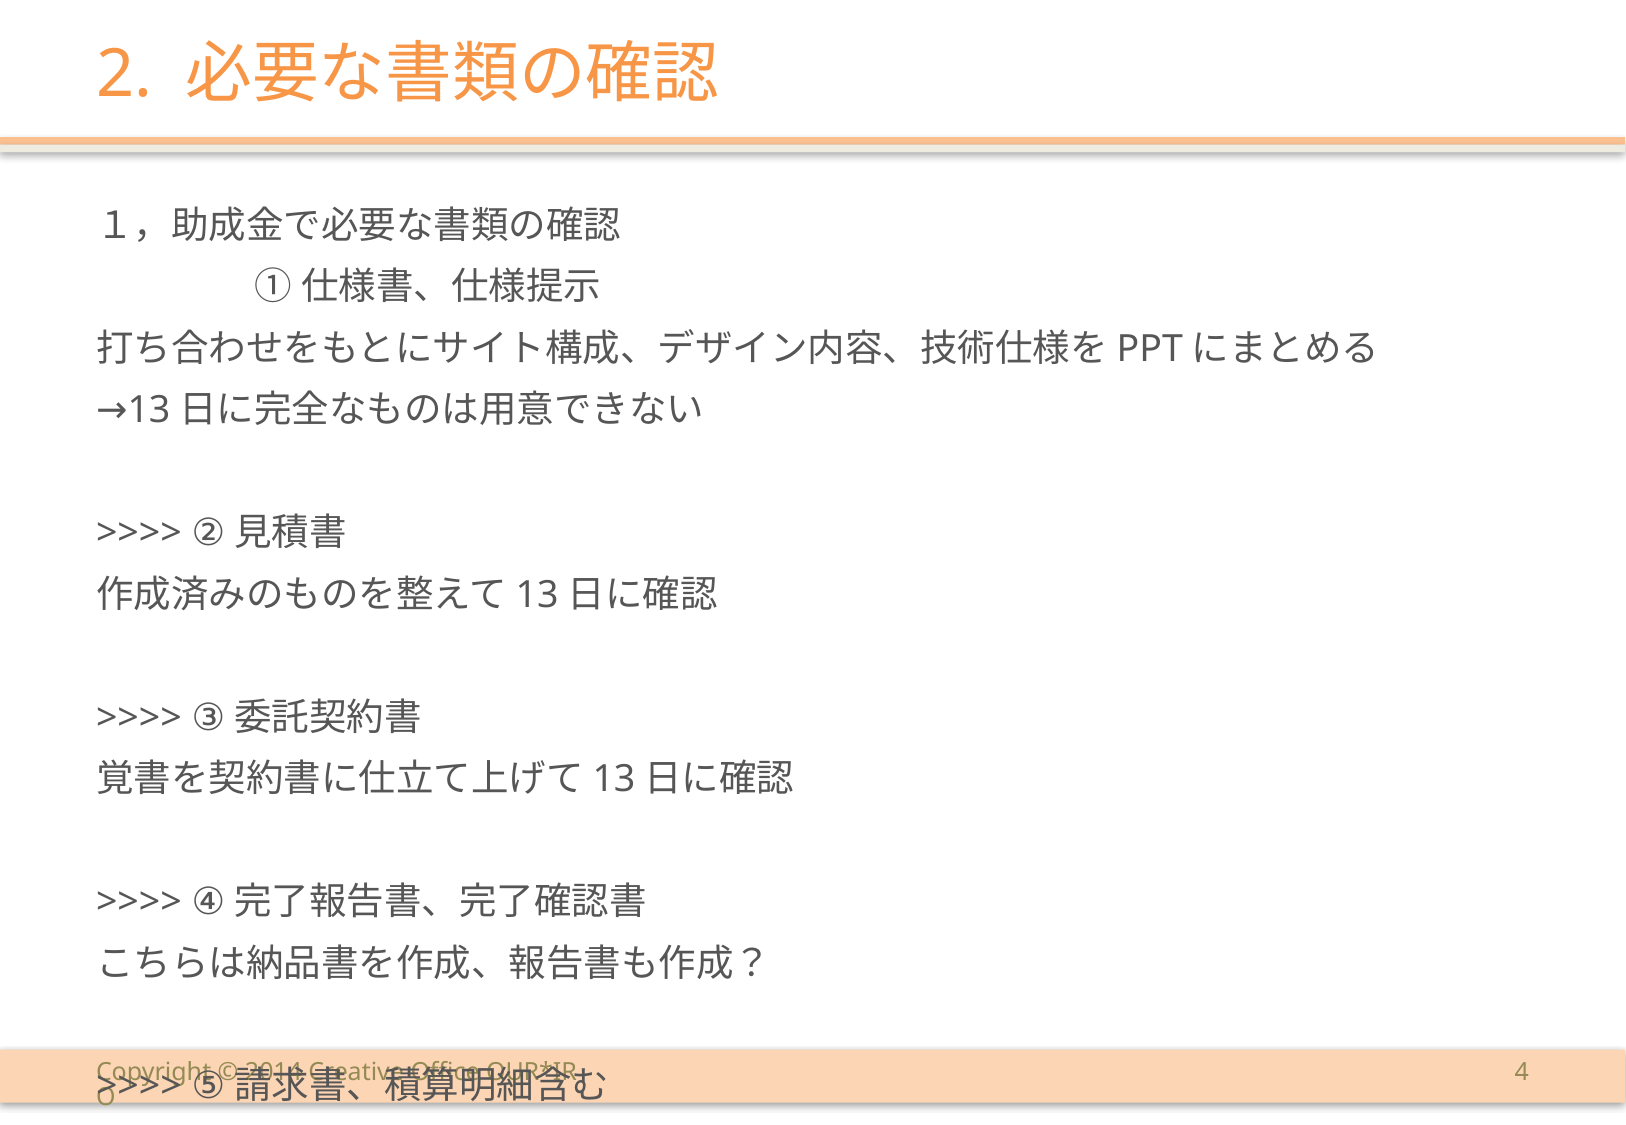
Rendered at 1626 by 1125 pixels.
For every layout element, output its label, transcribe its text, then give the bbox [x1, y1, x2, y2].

list １，助成金で必要な書類の確認 ①仕様書、仕様提示 打ち合わせをもとにサイト構成、デザイン内容、技術仕様をPPTにまとめる →13日に完全なものは用意できない >>>> ②見積書 作成済みのものを整えて13日に確認 >>>> ③委託契約書 覚書を契約書に仕立て上げて13日に確認 >>>> ④完了報告書、完了確認書 こちらは納品書を作成、報告書も作成？ >>>> ⑤請求書、積算明細含む 後日作成 >>>> ⑥領収書 後日作成 ２，双方で取り交わしておくべき書類の確認 [81, 184, 1544, 1005]
title 2. 必要な書類の確認 [81, 2, 1544, 138]
slide_number 3 [1164, 1042, 1544, 1103]
footer Copyright © 2014 Creative Office OUR*IRO [81, 1042, 596, 1103]
